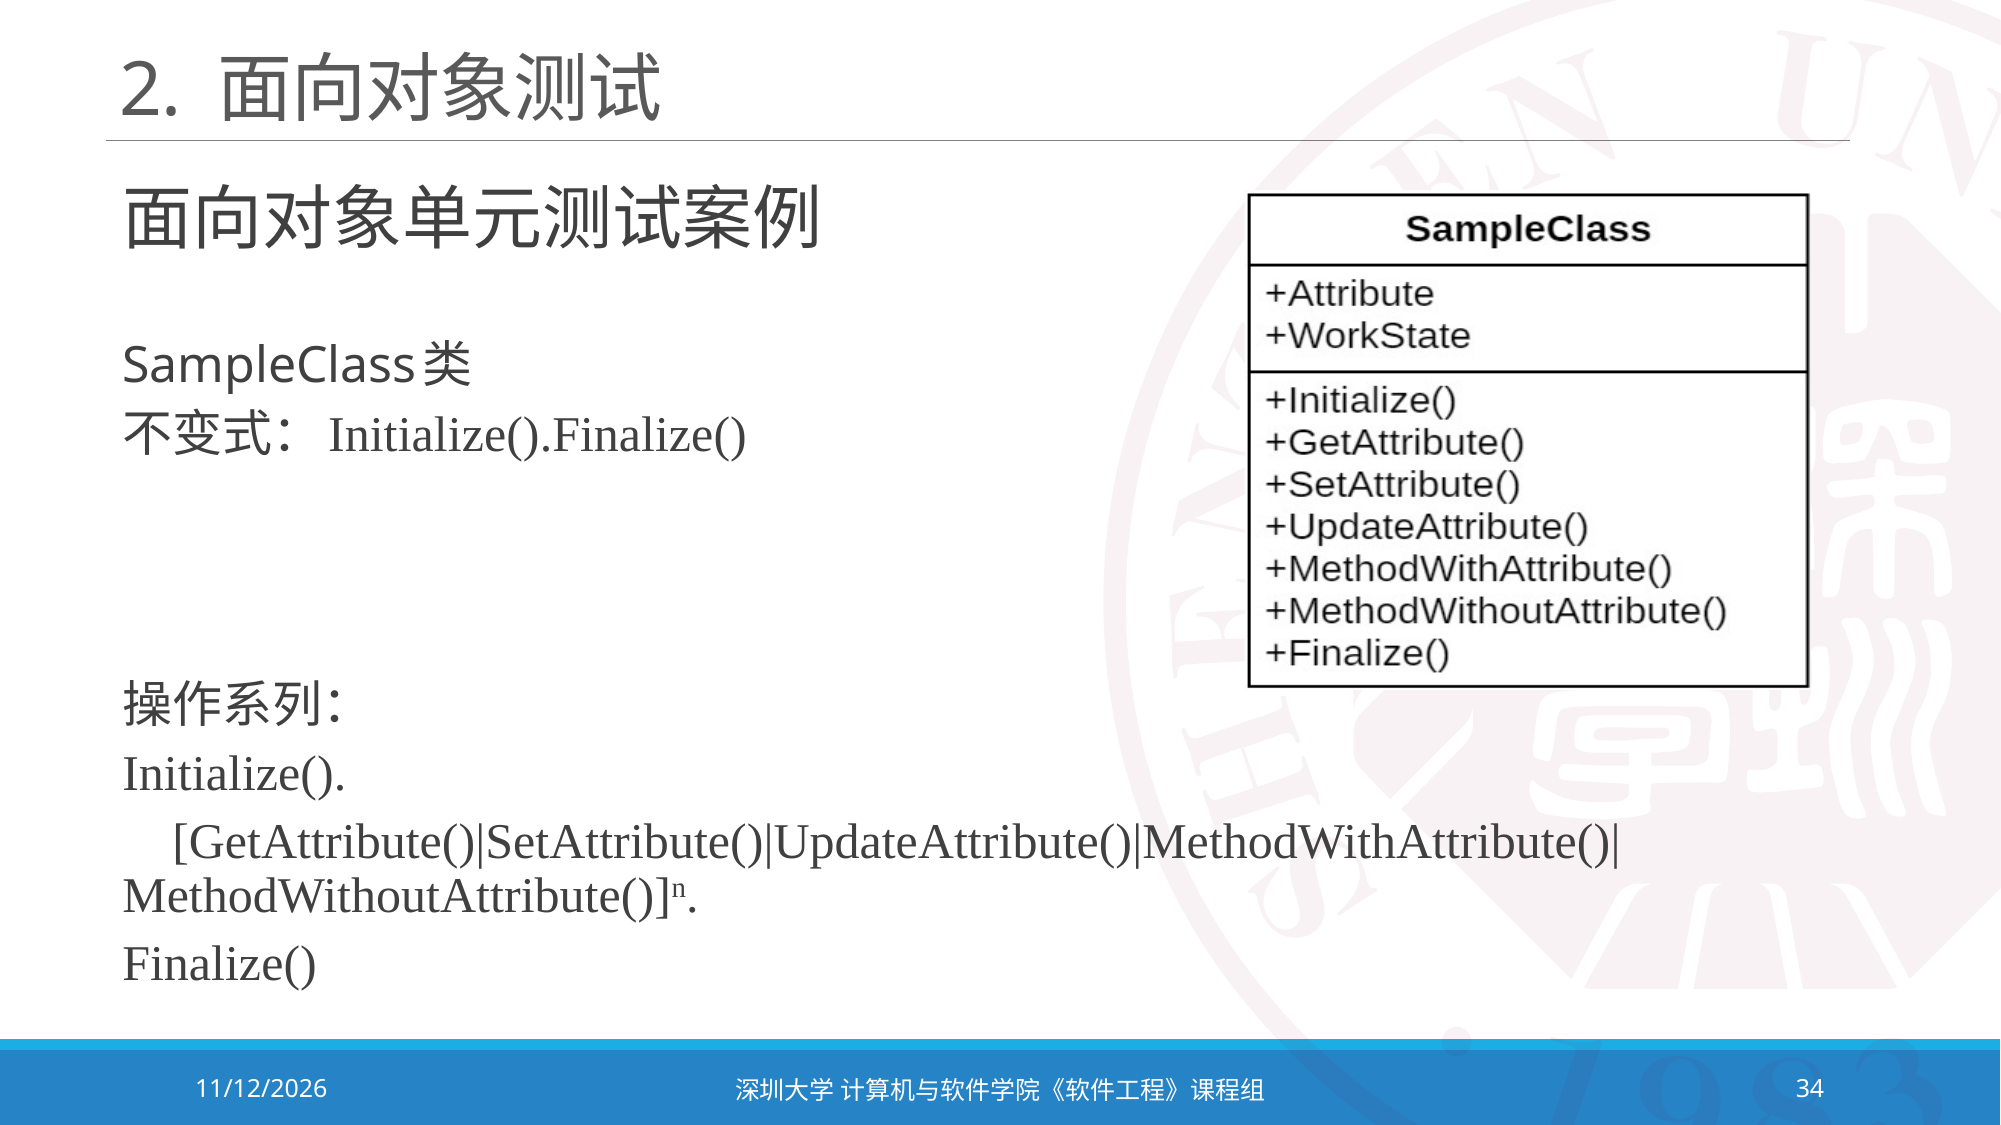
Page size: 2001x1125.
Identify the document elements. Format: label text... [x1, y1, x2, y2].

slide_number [180, 1059, 586, 1120]
list 面向对象单元测试案例 SampleClass类 不变式：Initialize().Finalize() 操作系列： Initialize(). [GetAttribute()|SetAttribute()|UpdateAttribute()|MethodWithAttribute()|MethodWithoutAttribute()]n. Finalize() [104, 158, 1878, 1008]
picture [1244, 190, 1812, 691]
slide_number 34 [1624, 1059, 1840, 1120]
title 2. 面向对象测试 [104, 0, 1856, 139]
footer 深圳大学 计算机与软件学院《软件工程》课程组 [604, 1059, 1396, 1120]
